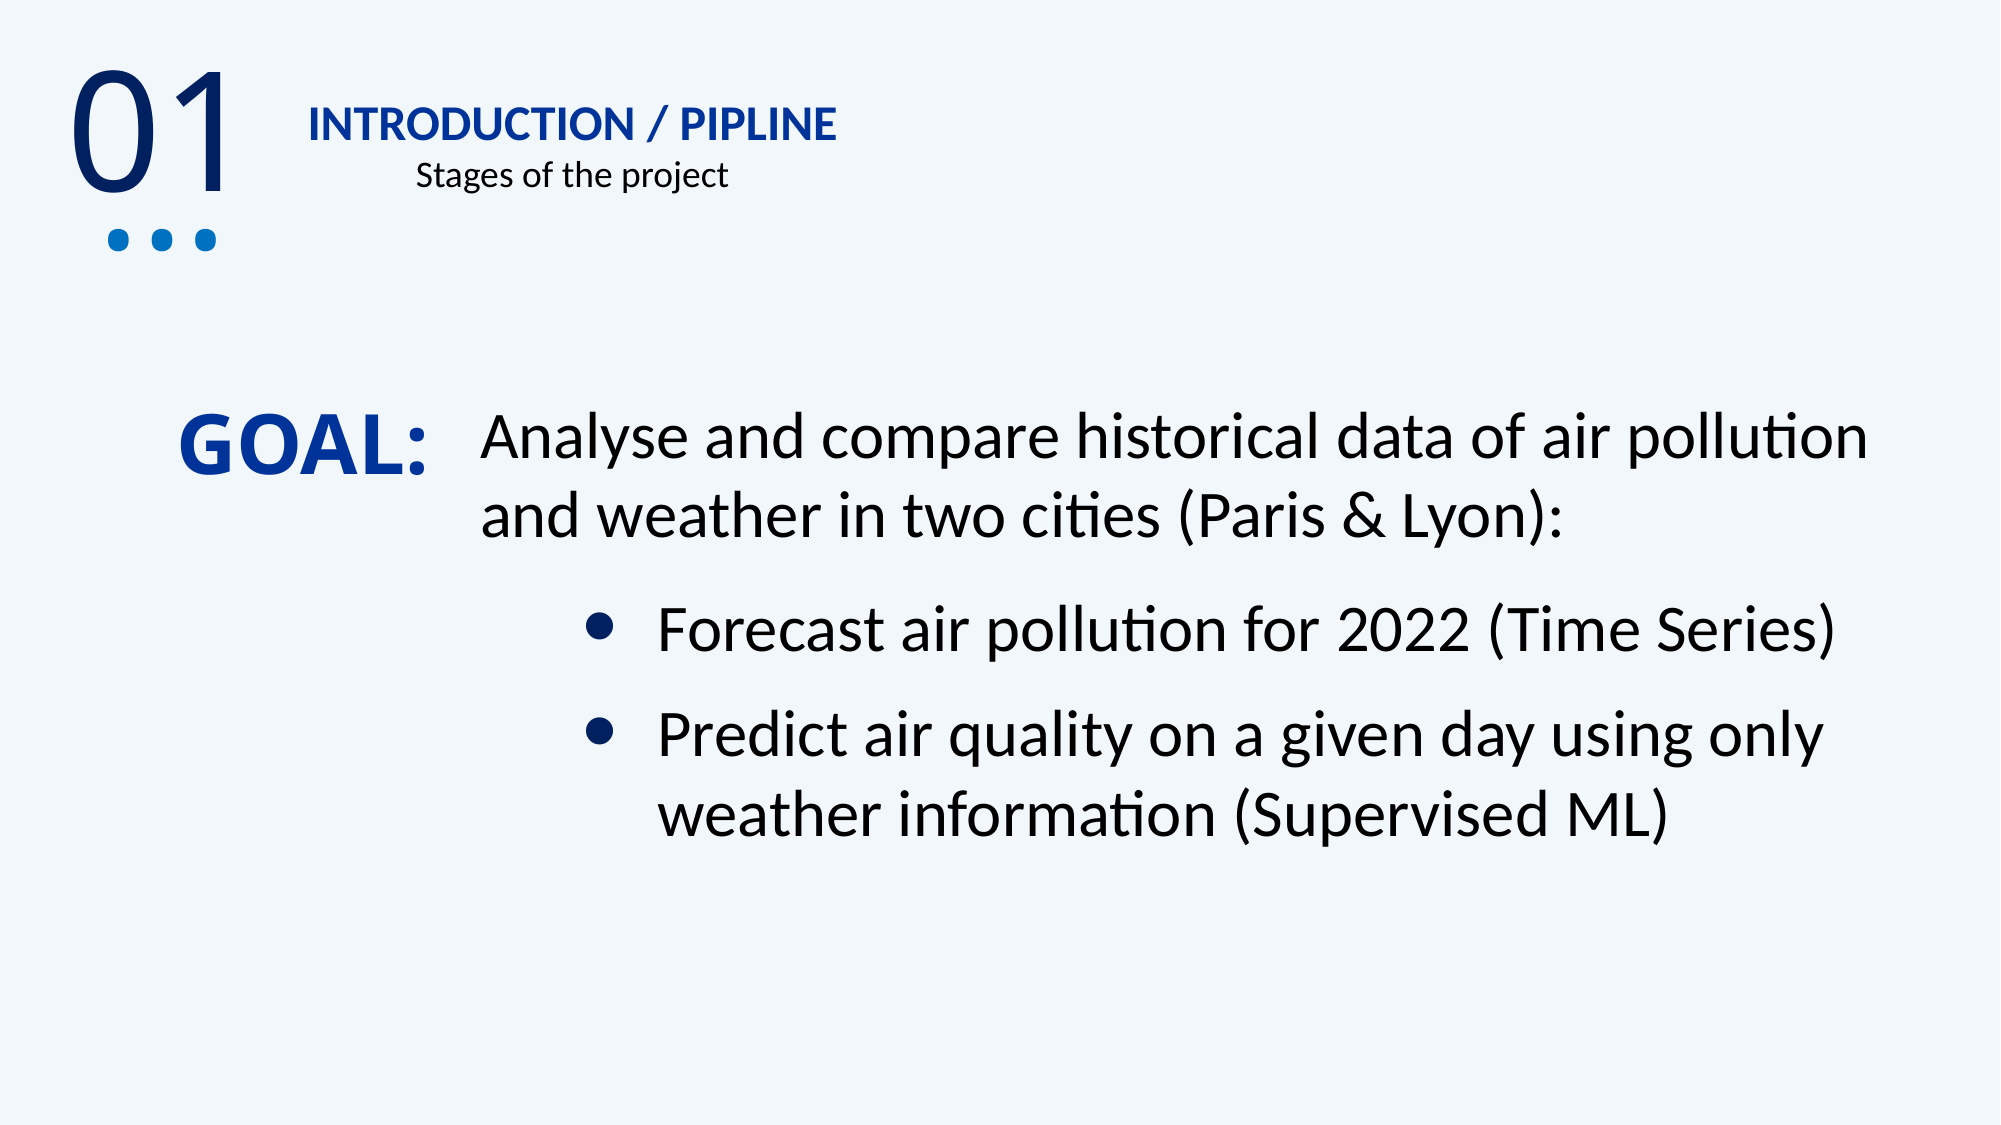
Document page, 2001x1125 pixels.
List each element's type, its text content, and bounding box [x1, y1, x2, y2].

text_box INTRODUCTION / PIPLINE Stages of the project [274, 82, 871, 203]
text_box … [81, 75, 243, 290]
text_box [161, 383, 1898, 861]
text_box 01 [51, 17, 273, 232]
